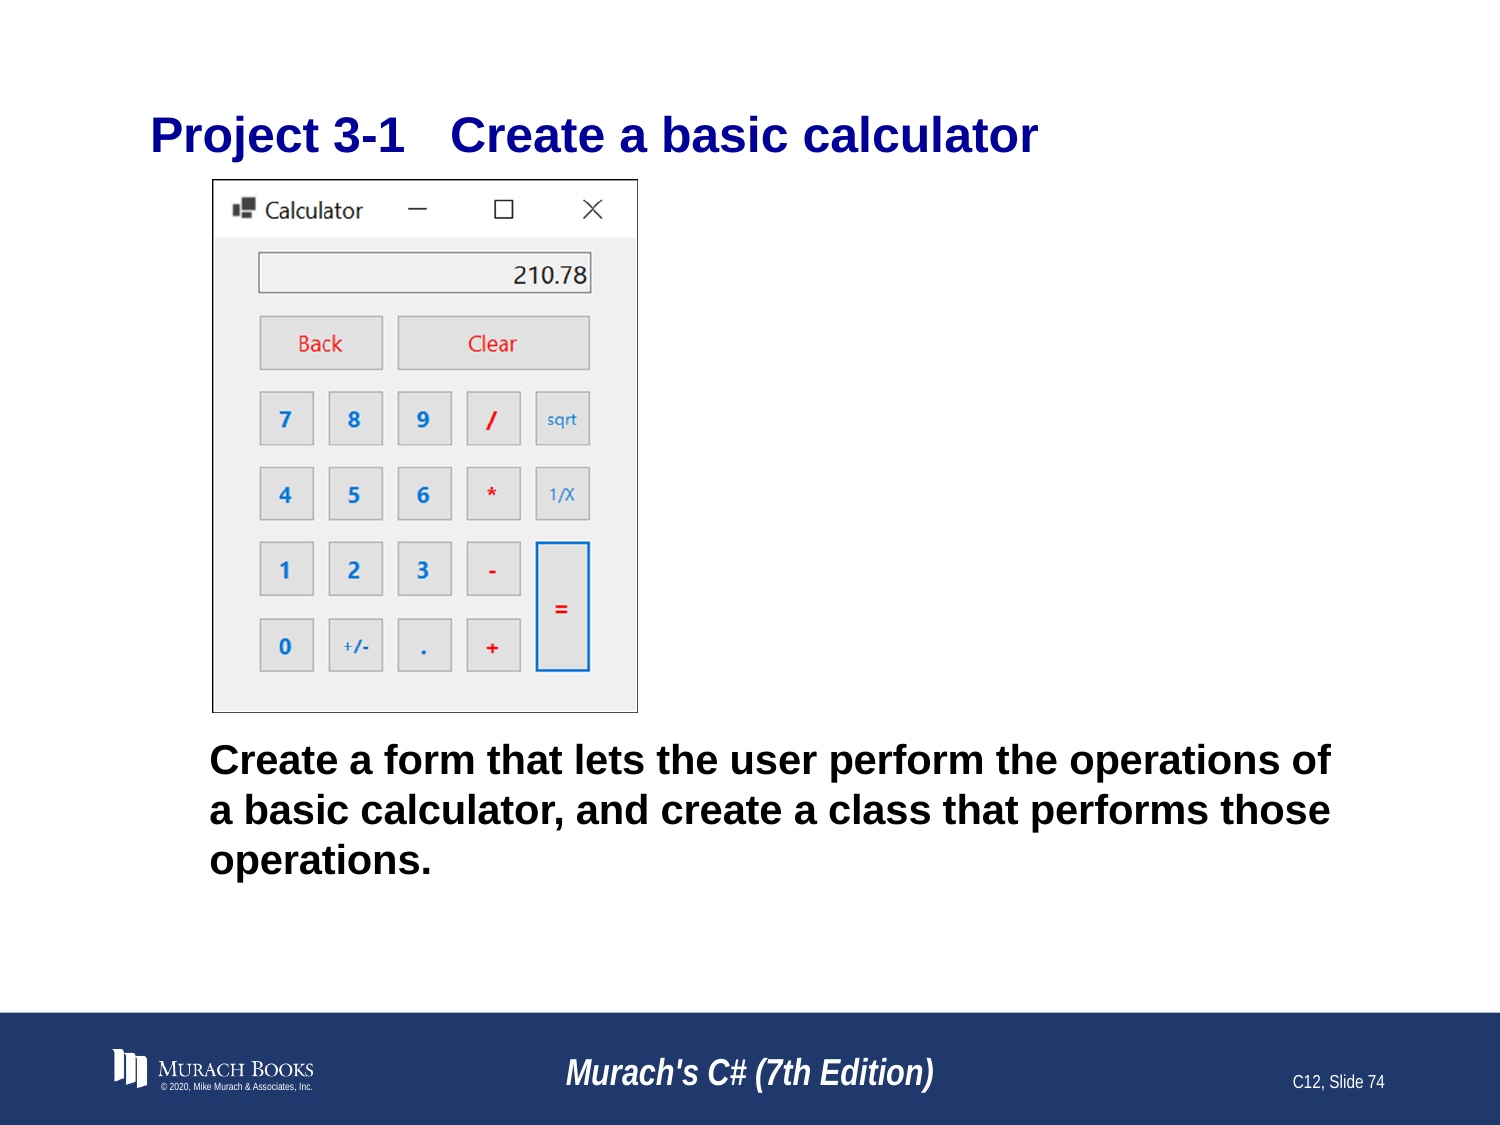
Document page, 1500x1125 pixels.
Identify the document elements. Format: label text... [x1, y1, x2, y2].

list Create a form that lets the user perform the operations of a basic calculator, and create a class that performs those operations. [137, 725, 1350, 1088]
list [212, 179, 638, 713]
slide_number Murach's C# (7th Edition) [463, 1025, 1050, 1100]
slide_number C12, Slide 74 [1087, 1025, 1400, 1100]
footer © 2020, Mike Murach & Associates, Inc. [12, 1025, 463, 1100]
title Project 3-1 Create a basic calculator [150, 102, 1350, 164]
